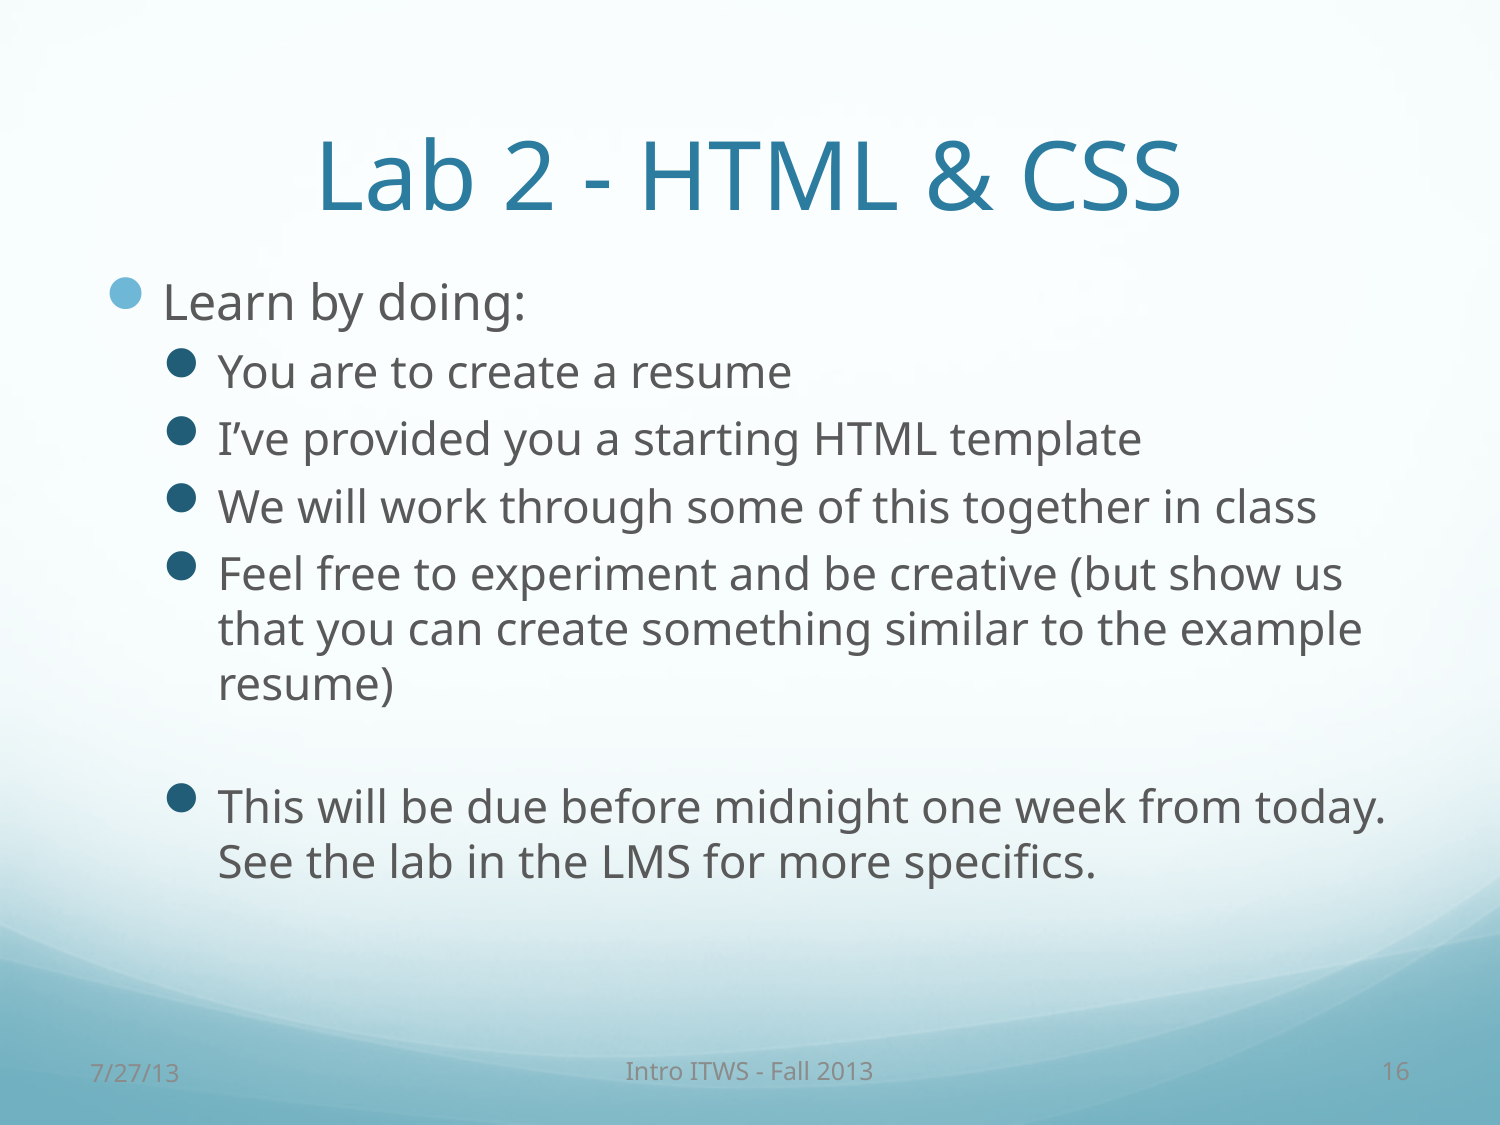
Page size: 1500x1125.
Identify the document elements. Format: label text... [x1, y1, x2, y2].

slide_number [75, 1042, 425, 1103]
footer Intro ITWS - Fall 2013 [512, 1042, 988, 1103]
list Learn by doing: You are to create a resume I’ve provided you a starting HTML template We will work through some of this together in class Feel free to experiment and be creative (but show us that you can create something similar to the example resume) This will be due before midnight one week from today. See the lab in the LMS for more specifics. [89, 262, 1410, 976]
title Lab 2 - HTML & CSS [89, 17, 1410, 238]
slide_number 16 [1074, 1042, 1425, 1103]
